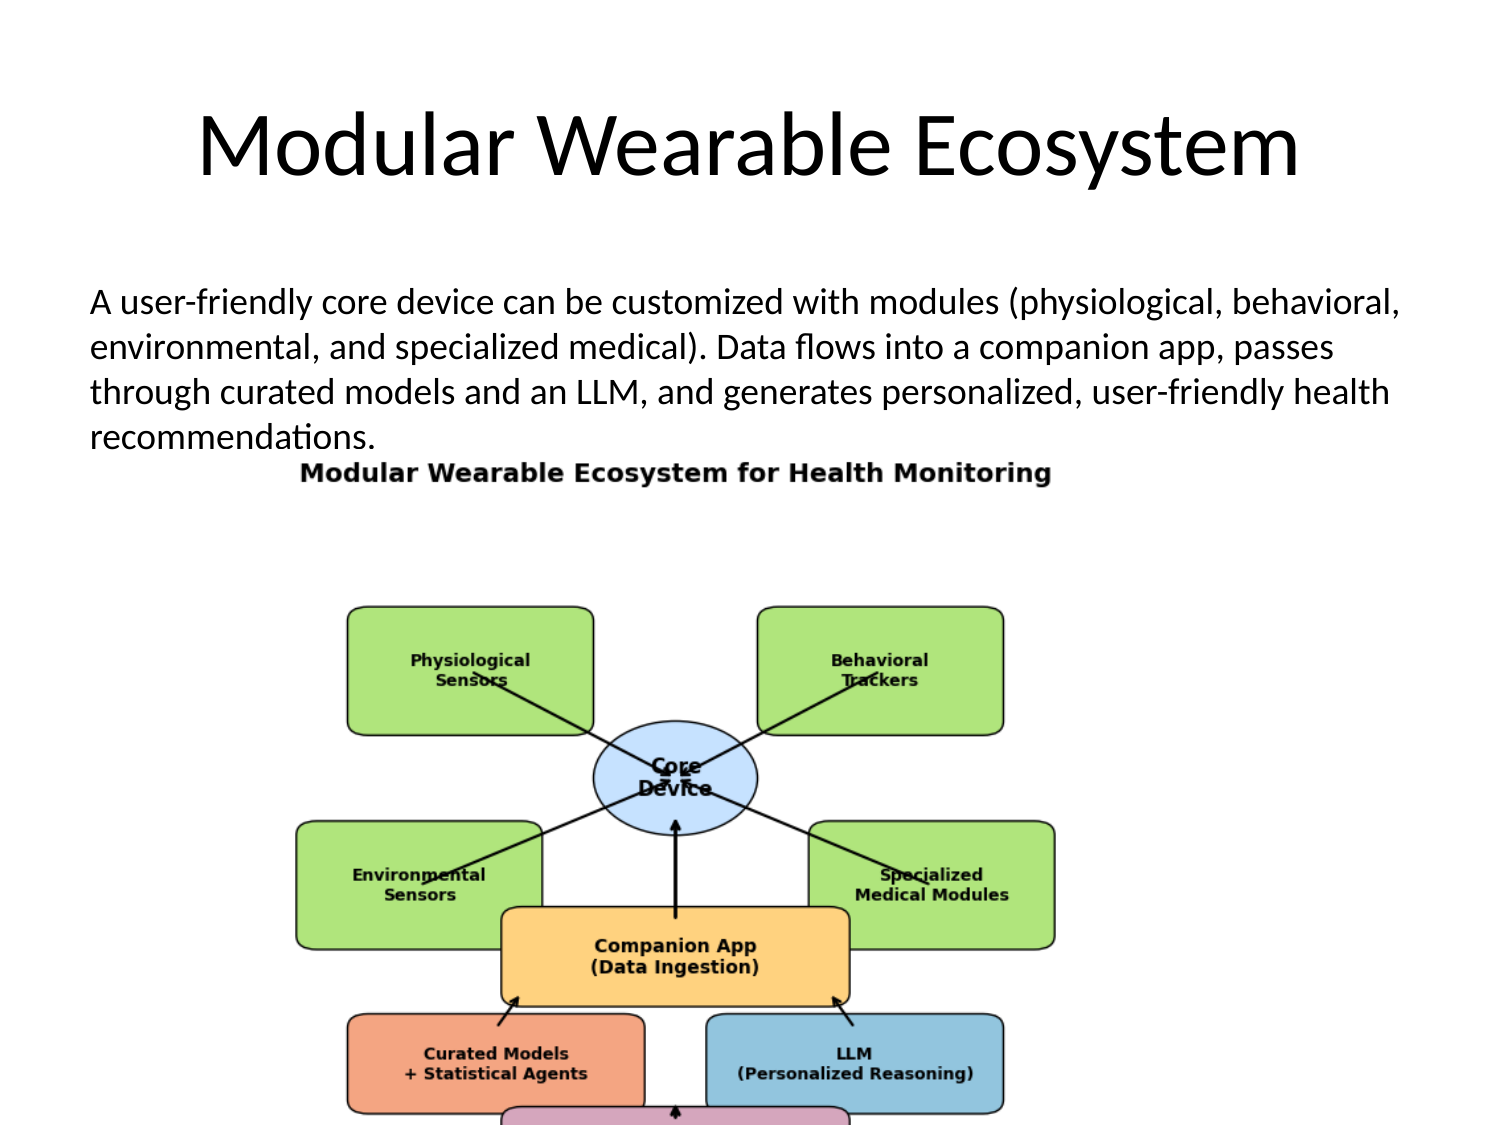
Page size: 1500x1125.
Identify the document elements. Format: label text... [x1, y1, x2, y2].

picture [149, 449, 1201, 1125]
text_box A user-friendly core device can be customized with modules (physiological, behavioral, environmental, and specialized medical). Data flows into a companion app, passes through curated models and an LLM, and generates personalized, user-friendly health recommendations. [74, 224, 1425, 465]
title Modular Wearable Ecosystem [75, 45, 1425, 224]
